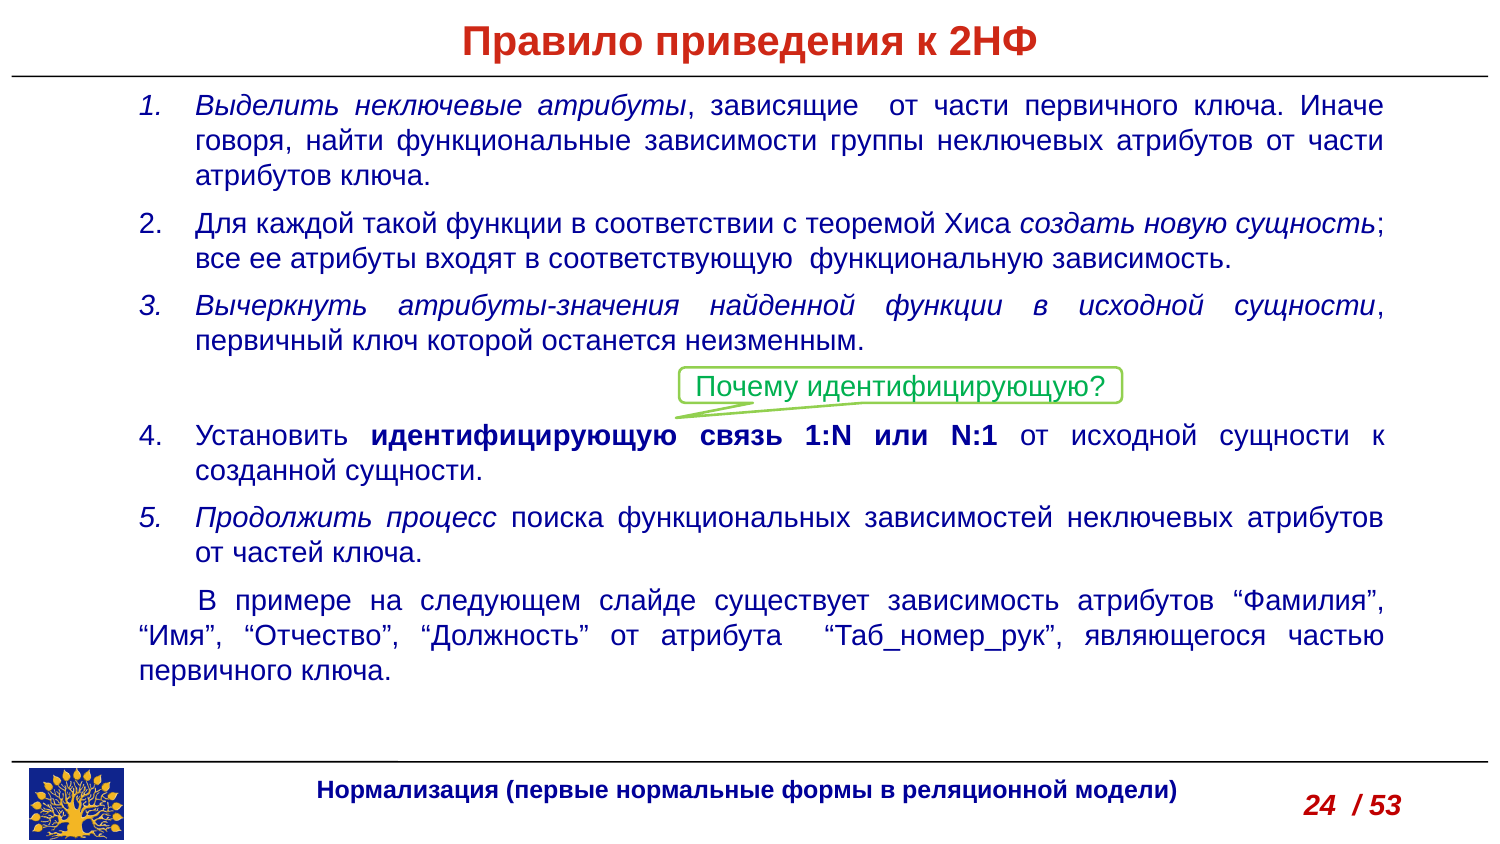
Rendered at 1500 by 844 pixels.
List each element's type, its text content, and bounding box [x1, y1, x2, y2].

picture [29, 768, 124, 840]
text_box Выделить неключевые атрибуты, зависящие от части первичного ключа. Иначе говоря, найти функциональные зависимости группы неключевых атрибутов от части атрибутов ключа. Для каждой такой функции в соответствии с теоремой Хиса создать новую сущность; все ее атрибуты входят в соответствующую функциональную зависимость. Вычеркнуть атрибуты-значения найденной функции в исходной сущности, первичный ключ которой останется неизменным. Установить идентифицирующую связь 1:N или N:1 от исходной сущности к созданной сущности. Продолжить процесс поиска функциональных зависимостей неключевых атрибутов от частей ключа. В примере на следующем слайде существует зависимость атрибутов “Фамилия”, “Имя”, “Отчество”, “Должность” от атрибута “Таб_номер_рук”, являющегося частью первичного ключа. [123, 79, 1400, 694]
text_box Почему идентифицирующую? [675, 367, 1123, 418]
text_box Правило приведения к 2НФ [0, 6, 1500, 80]
